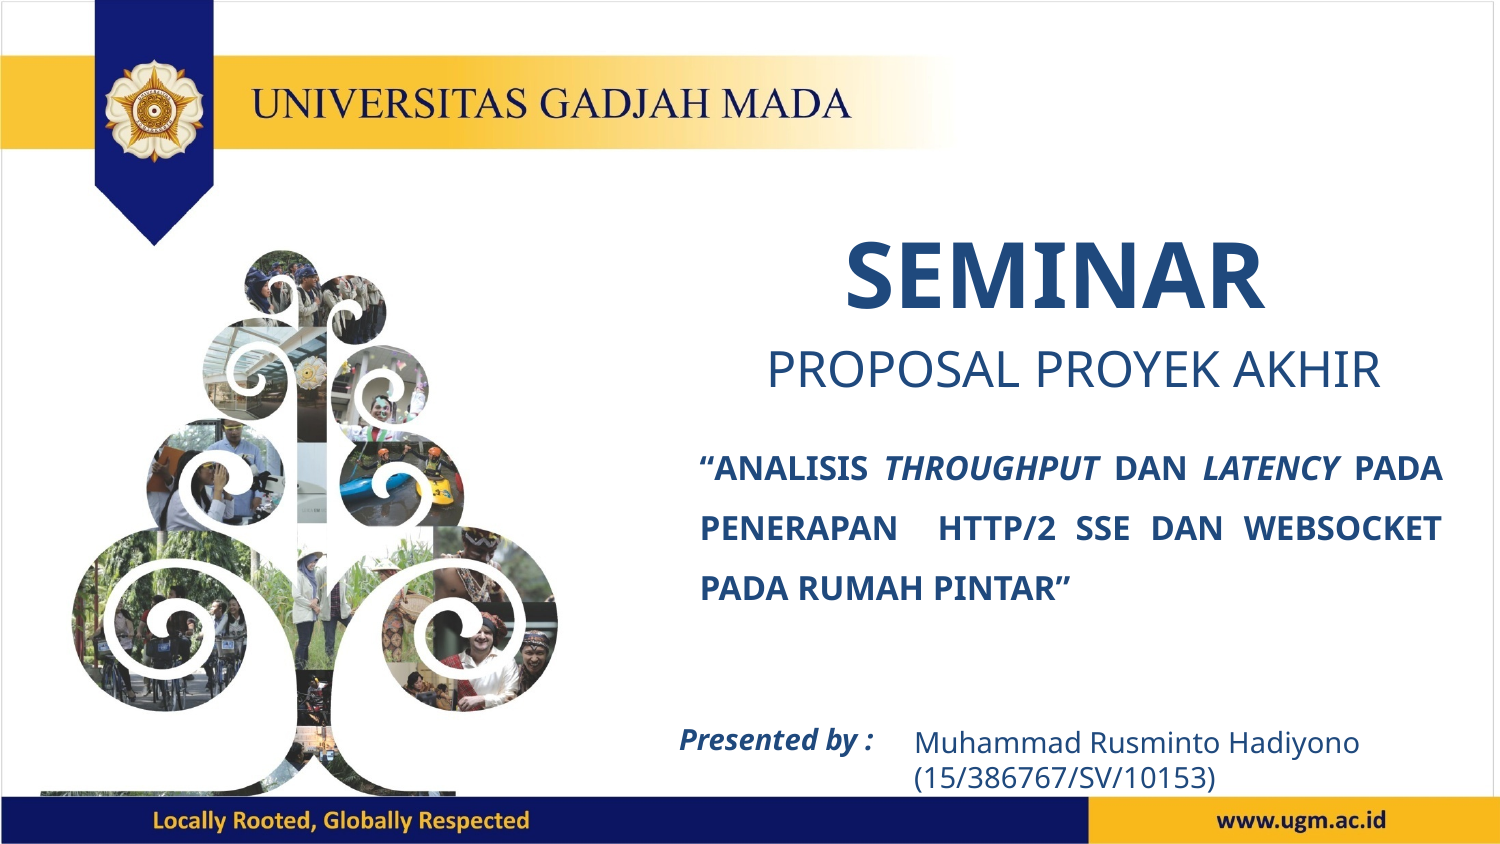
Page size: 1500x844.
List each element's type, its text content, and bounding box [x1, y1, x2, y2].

text_box Presented by : [645, 714, 915, 764]
text_box Muhammad Rusminto Hadiyono (15/386767/SV/10153) [899, 717, 1483, 802]
text_box PROPOSAL PROYEK AKHIR [708, 330, 1440, 405]
text_box “ANALISIS THROUGHPUT DAN LATENCY PADA PENERAPAN HTTP/2 SSE DAN WEBSOCKET PADA RUMAH PINTAR” [684, 419, 1459, 655]
text_box SEMINAR [705, 209, 1430, 335]
picture [0, 0, 1500, 844]
